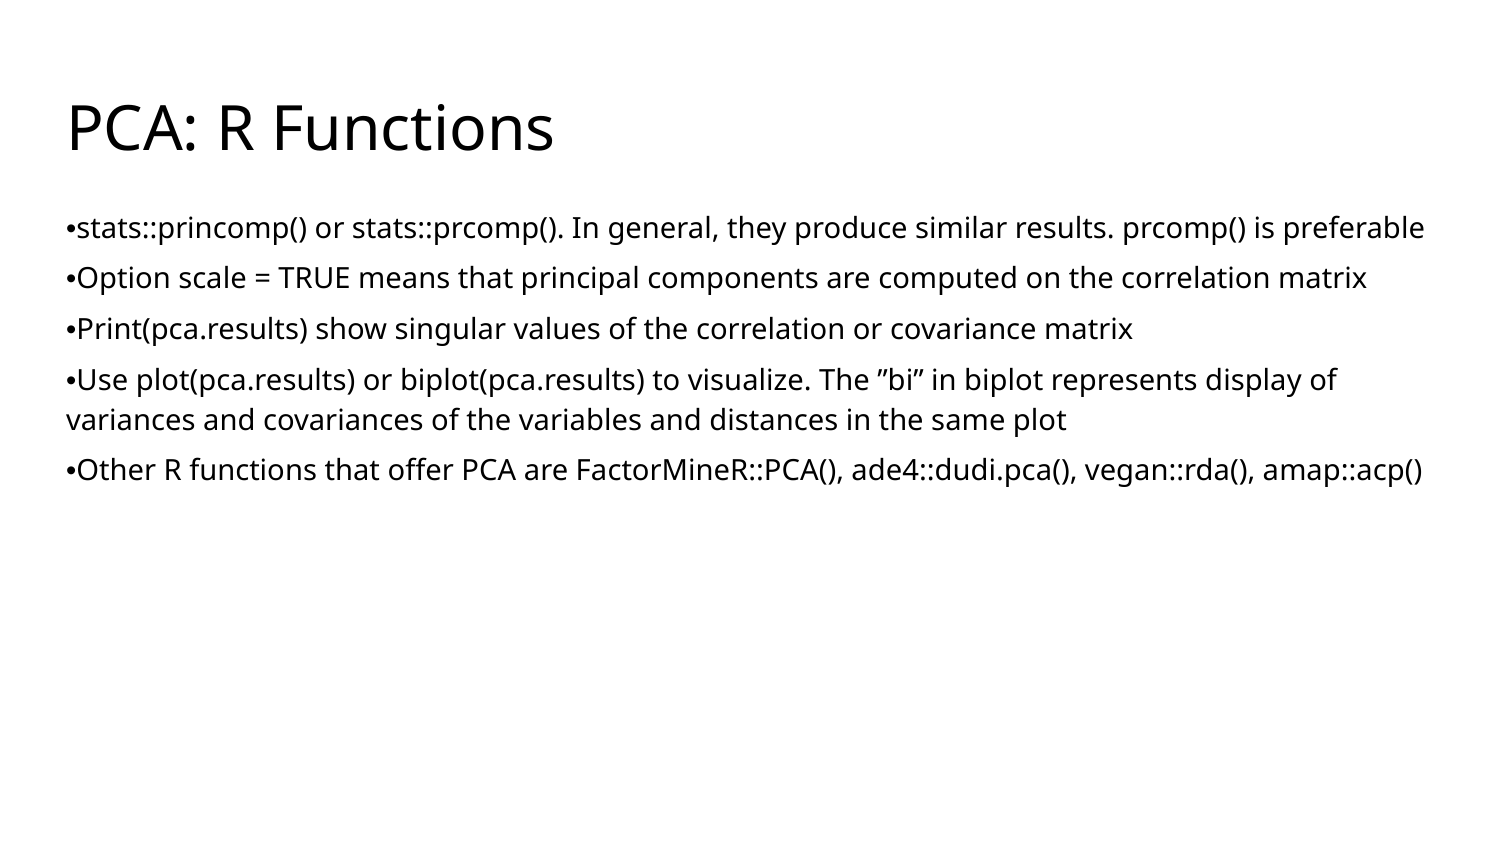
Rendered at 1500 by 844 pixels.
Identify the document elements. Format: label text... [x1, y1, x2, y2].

list •stats::princomp() or stats::prcomp(). In general, they produce similar results. prcomp() is preferable •Option scale = TRUE means that principal components are computed on the correlation matrix •Print(pca.results) show singular values of the correlation or covariance matrix •Use plot(pca.results) or biplot(pca.results) to visualize. The ”bi” in biplot represents display of variances and covariances of the variables and distances in the same plot •Other R functions that offer PCA are FactorMineR::PCA(), ade4::dudi.pca(), vegan::rda(), amap::acp() [51, 189, 1449, 750]
title PCA: R Functions [51, 72, 1449, 167]
